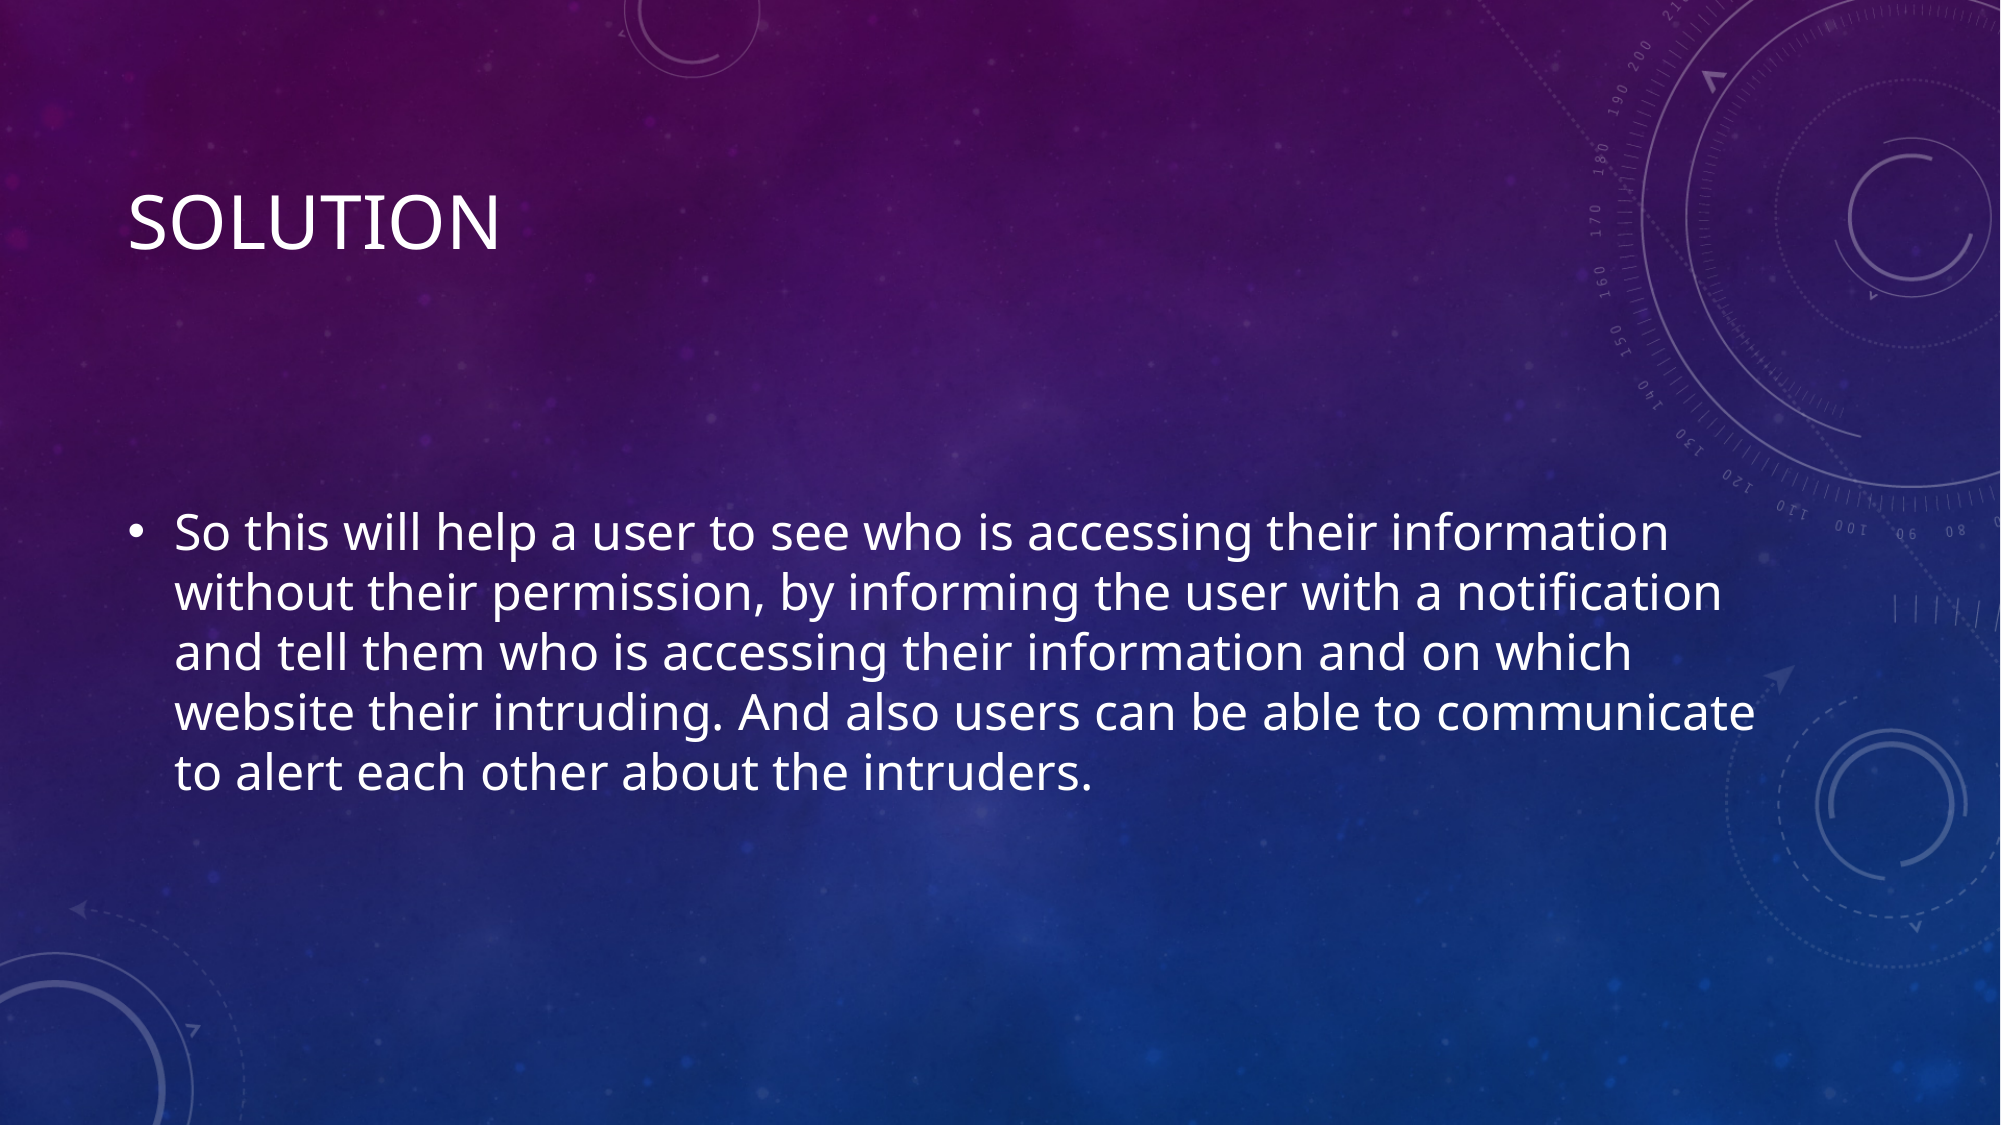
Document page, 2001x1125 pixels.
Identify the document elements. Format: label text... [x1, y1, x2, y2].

title Solution [112, 99, 1775, 339]
picture [0, 0, 2001, 1125]
list So this will help a user to see who is accessing their information without their permission, by informing the user with a notification and tell them who is accessing their information and on which website their intruding. And also users can be able to communicate to alert each other about the intruders. [112, 351, 1775, 950]
